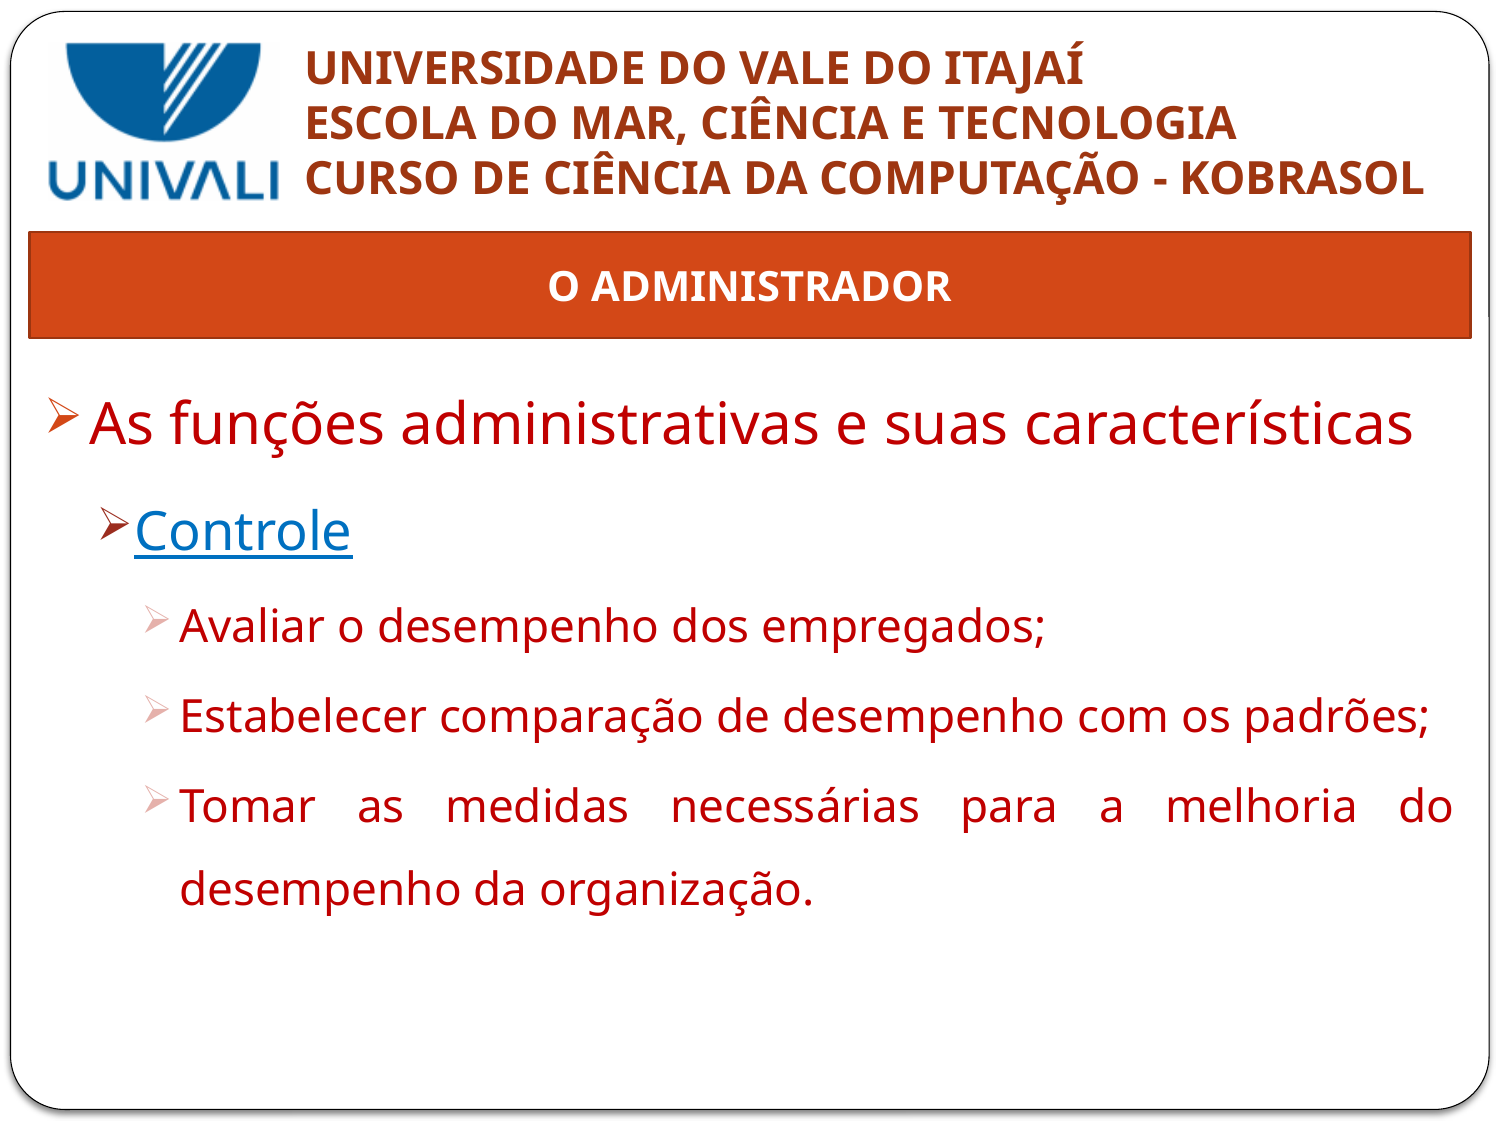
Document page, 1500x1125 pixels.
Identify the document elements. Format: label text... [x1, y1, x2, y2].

list As funções administrativas e suas características Controle Avaliar o desempenho dos empregados; Estabelecer comparação de desempenho com os padrões; Tomar as medidas necessárias para a melhoria do desempenho da organização. [29, 344, 1471, 1094]
text_box UNIVERSIDADE DO VALE DO ITAJAÍ ESCOLA DO MAR, CIÊNCIA E TECNOLOGIA CURSO DE CIÊNCIA DA COMPUTAÇÃO - KOBRASOL [296, 30, 1500, 211]
picture [29, 30, 294, 216]
text_box O ADMINISTRADOR [28, 231, 1472, 339]
